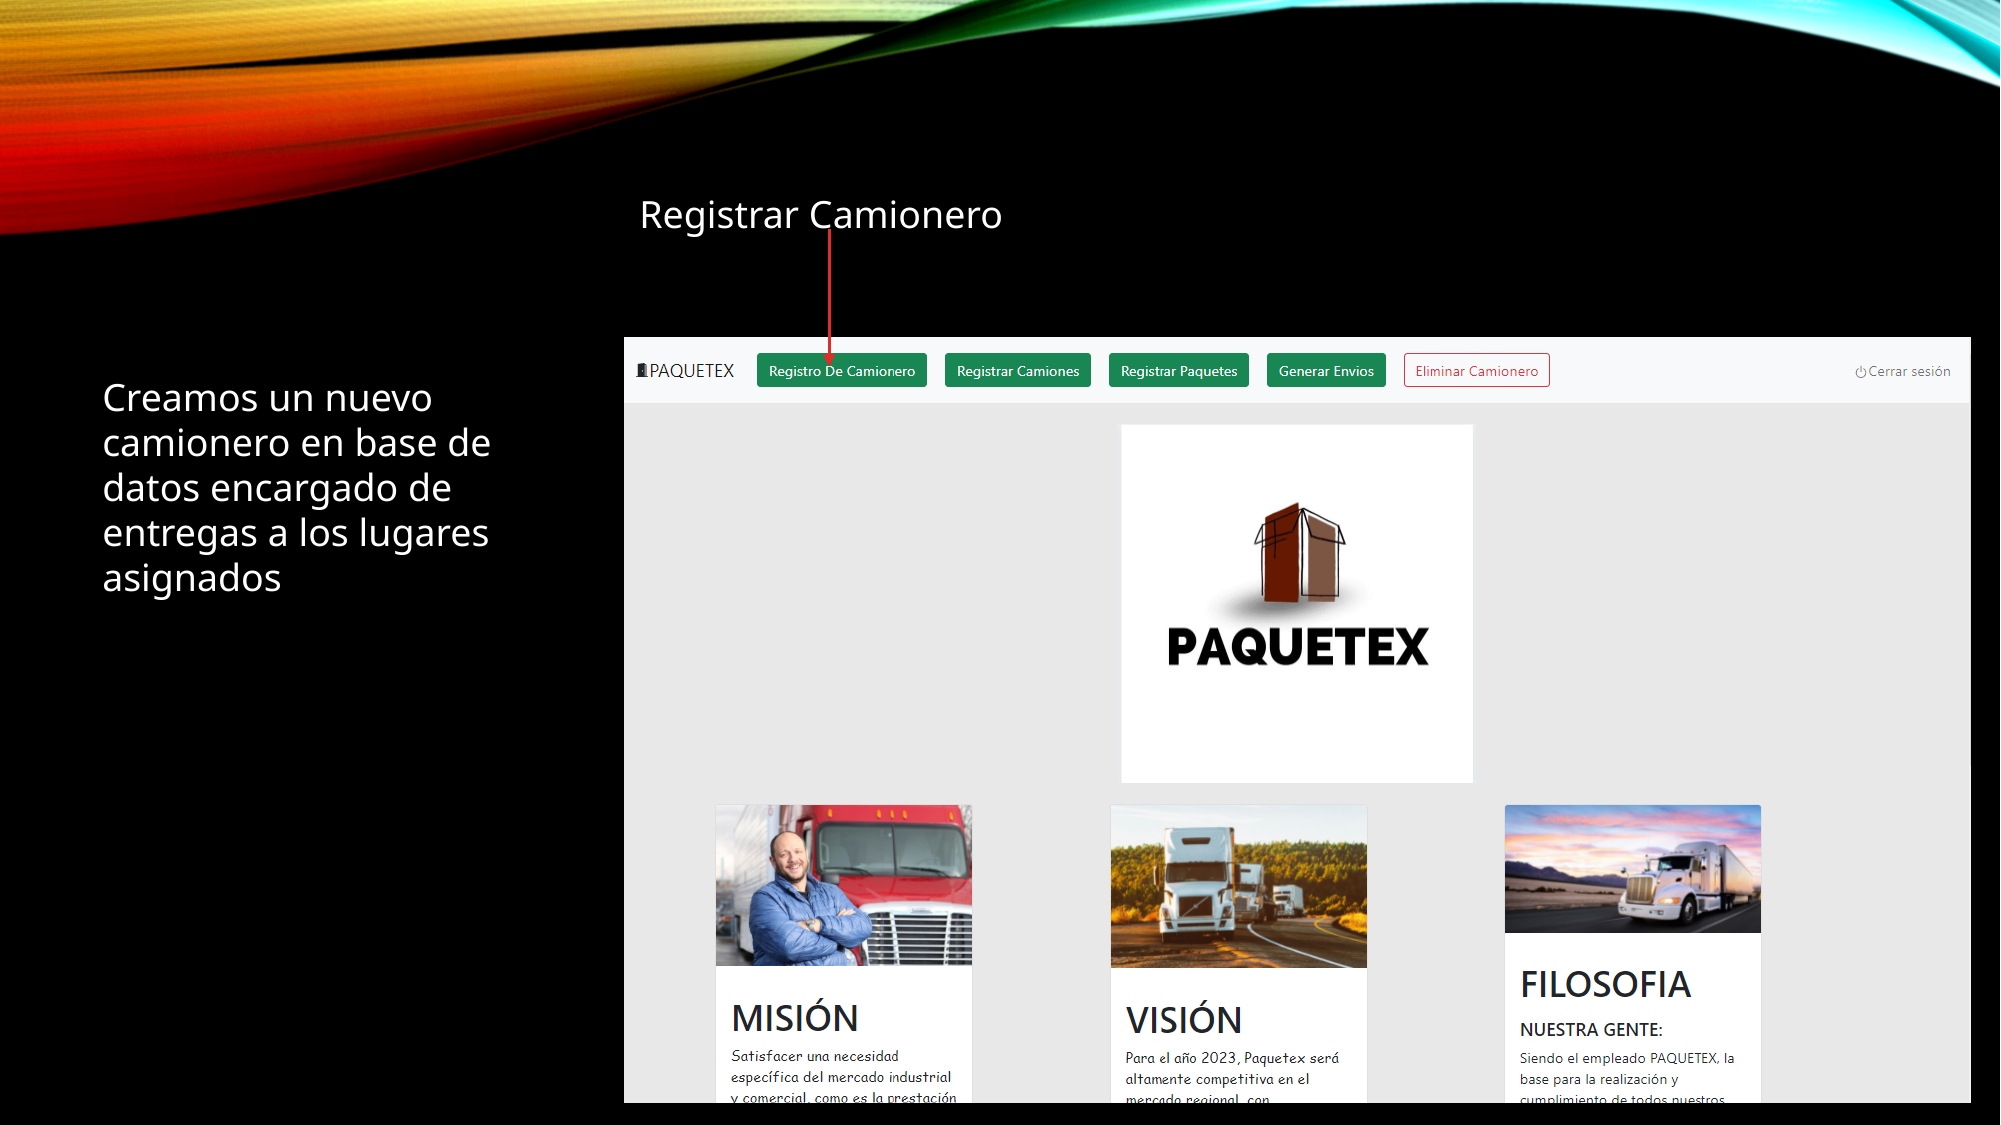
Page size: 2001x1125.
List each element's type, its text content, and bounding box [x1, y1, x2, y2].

picture [0, 0, 2000, 237]
picture [624, 337, 1972, 1103]
text_box Registrar Camionero [624, 183, 1034, 243]
text_box Creamos un nuevo camionero en base de datos encargado de entregas a los lugares asignados [87, 366, 577, 607]
